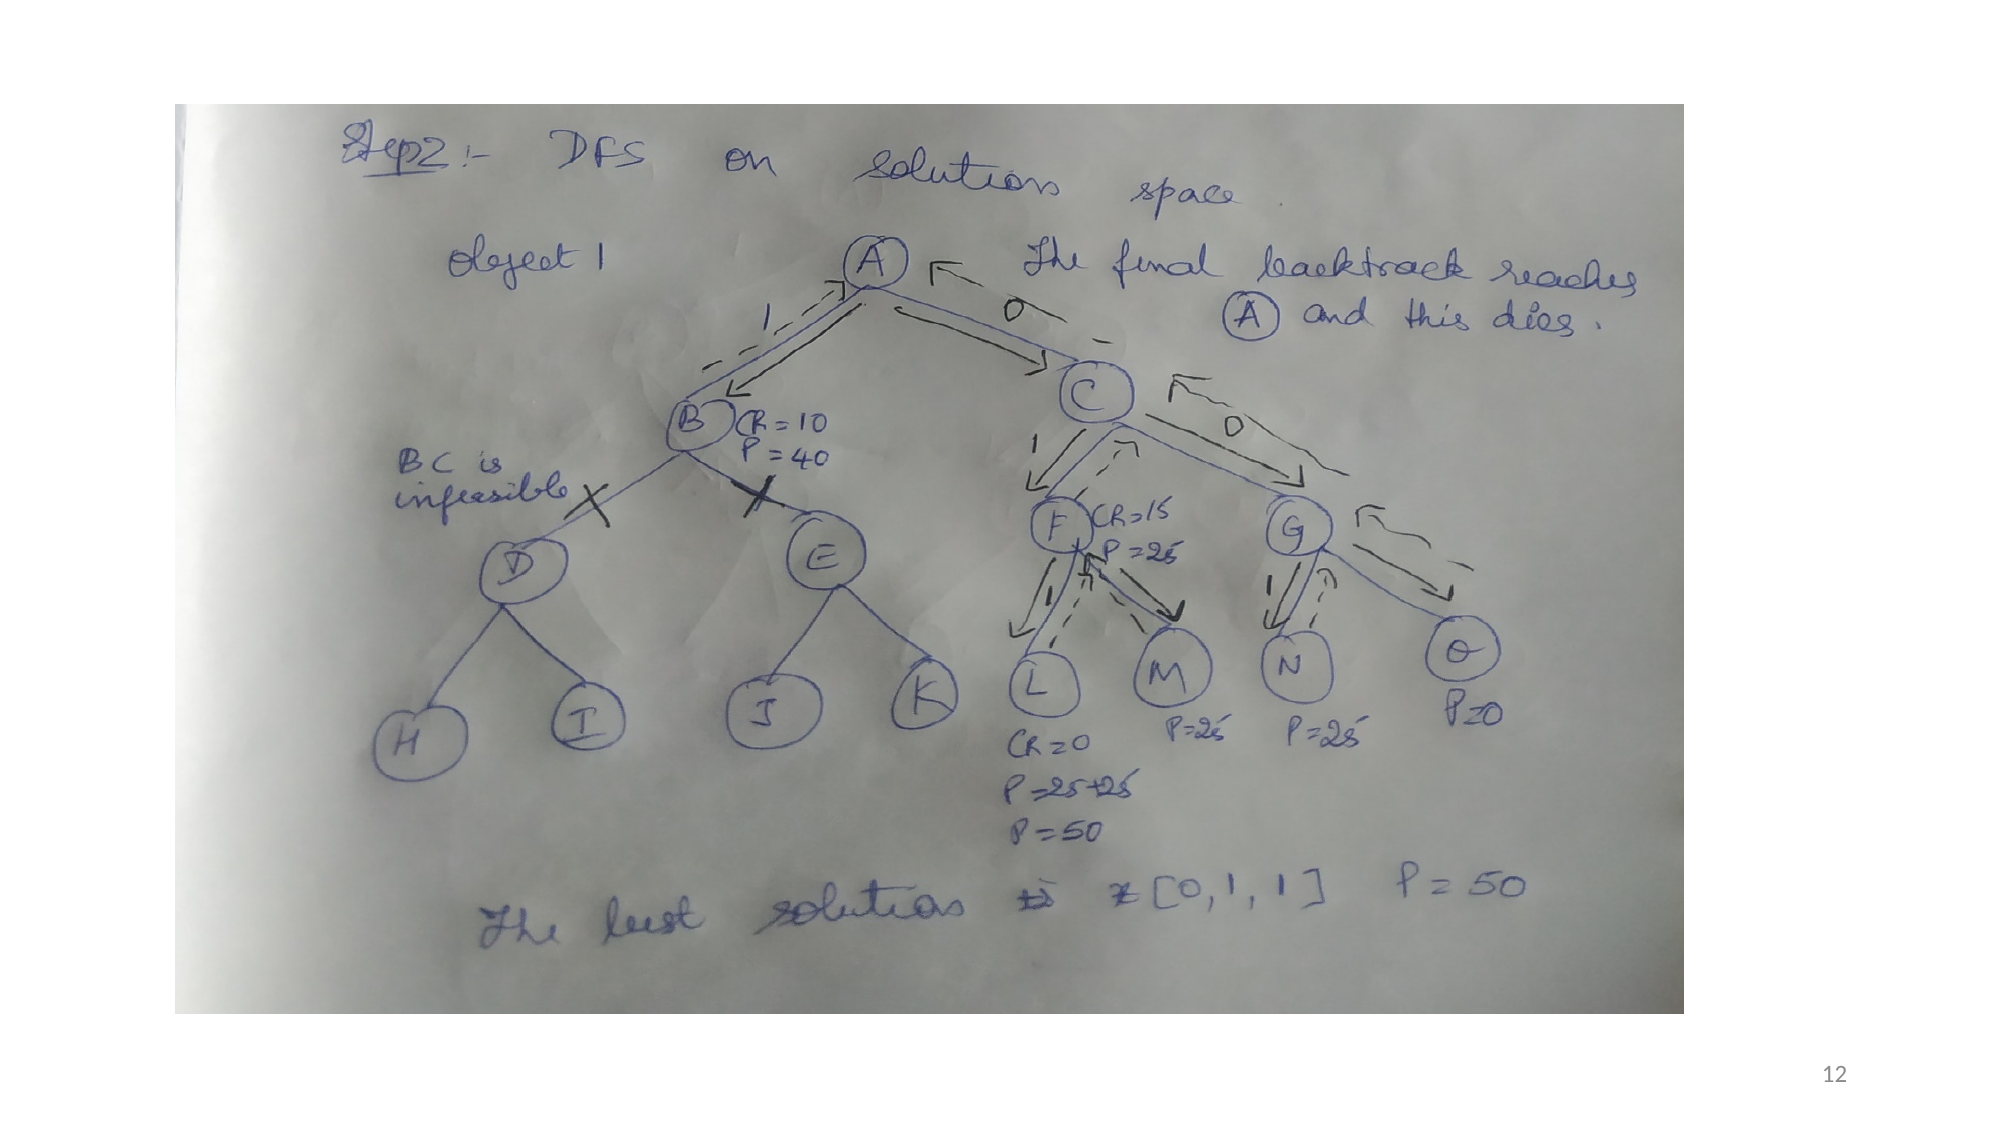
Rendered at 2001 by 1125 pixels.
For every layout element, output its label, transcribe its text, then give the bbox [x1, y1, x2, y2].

slide_number 12 [1412, 1042, 1863, 1103]
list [175, 104, 1684, 1014]
